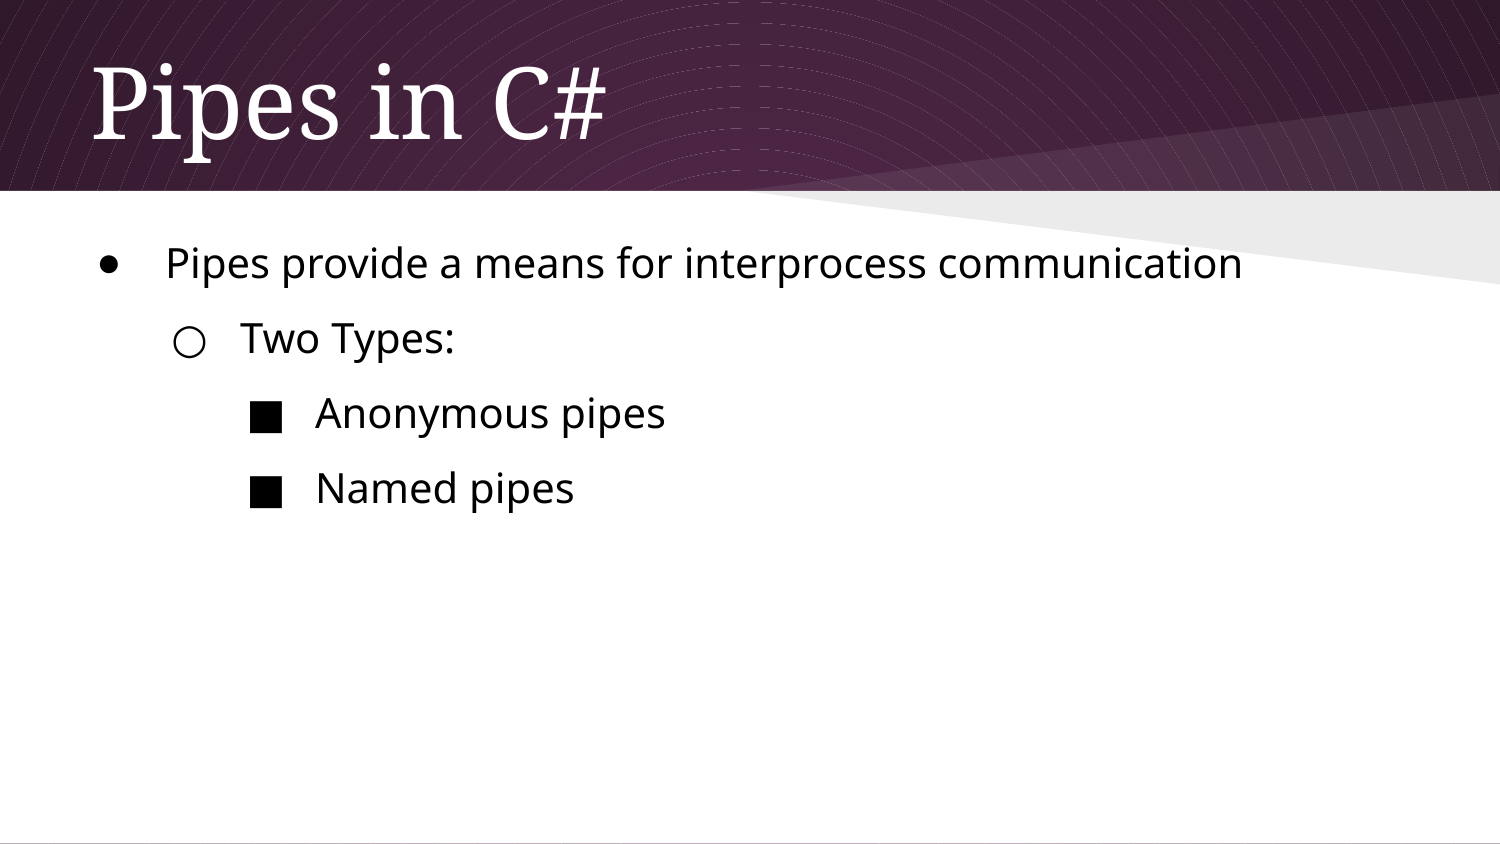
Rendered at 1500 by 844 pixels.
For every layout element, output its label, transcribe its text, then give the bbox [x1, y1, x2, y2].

list Pipes provide a means for interprocess communication Two Types: Anonymous pipes Named pipes [75, 196, 1425, 808]
title Pipes in C# [75, 33, 1425, 175]
